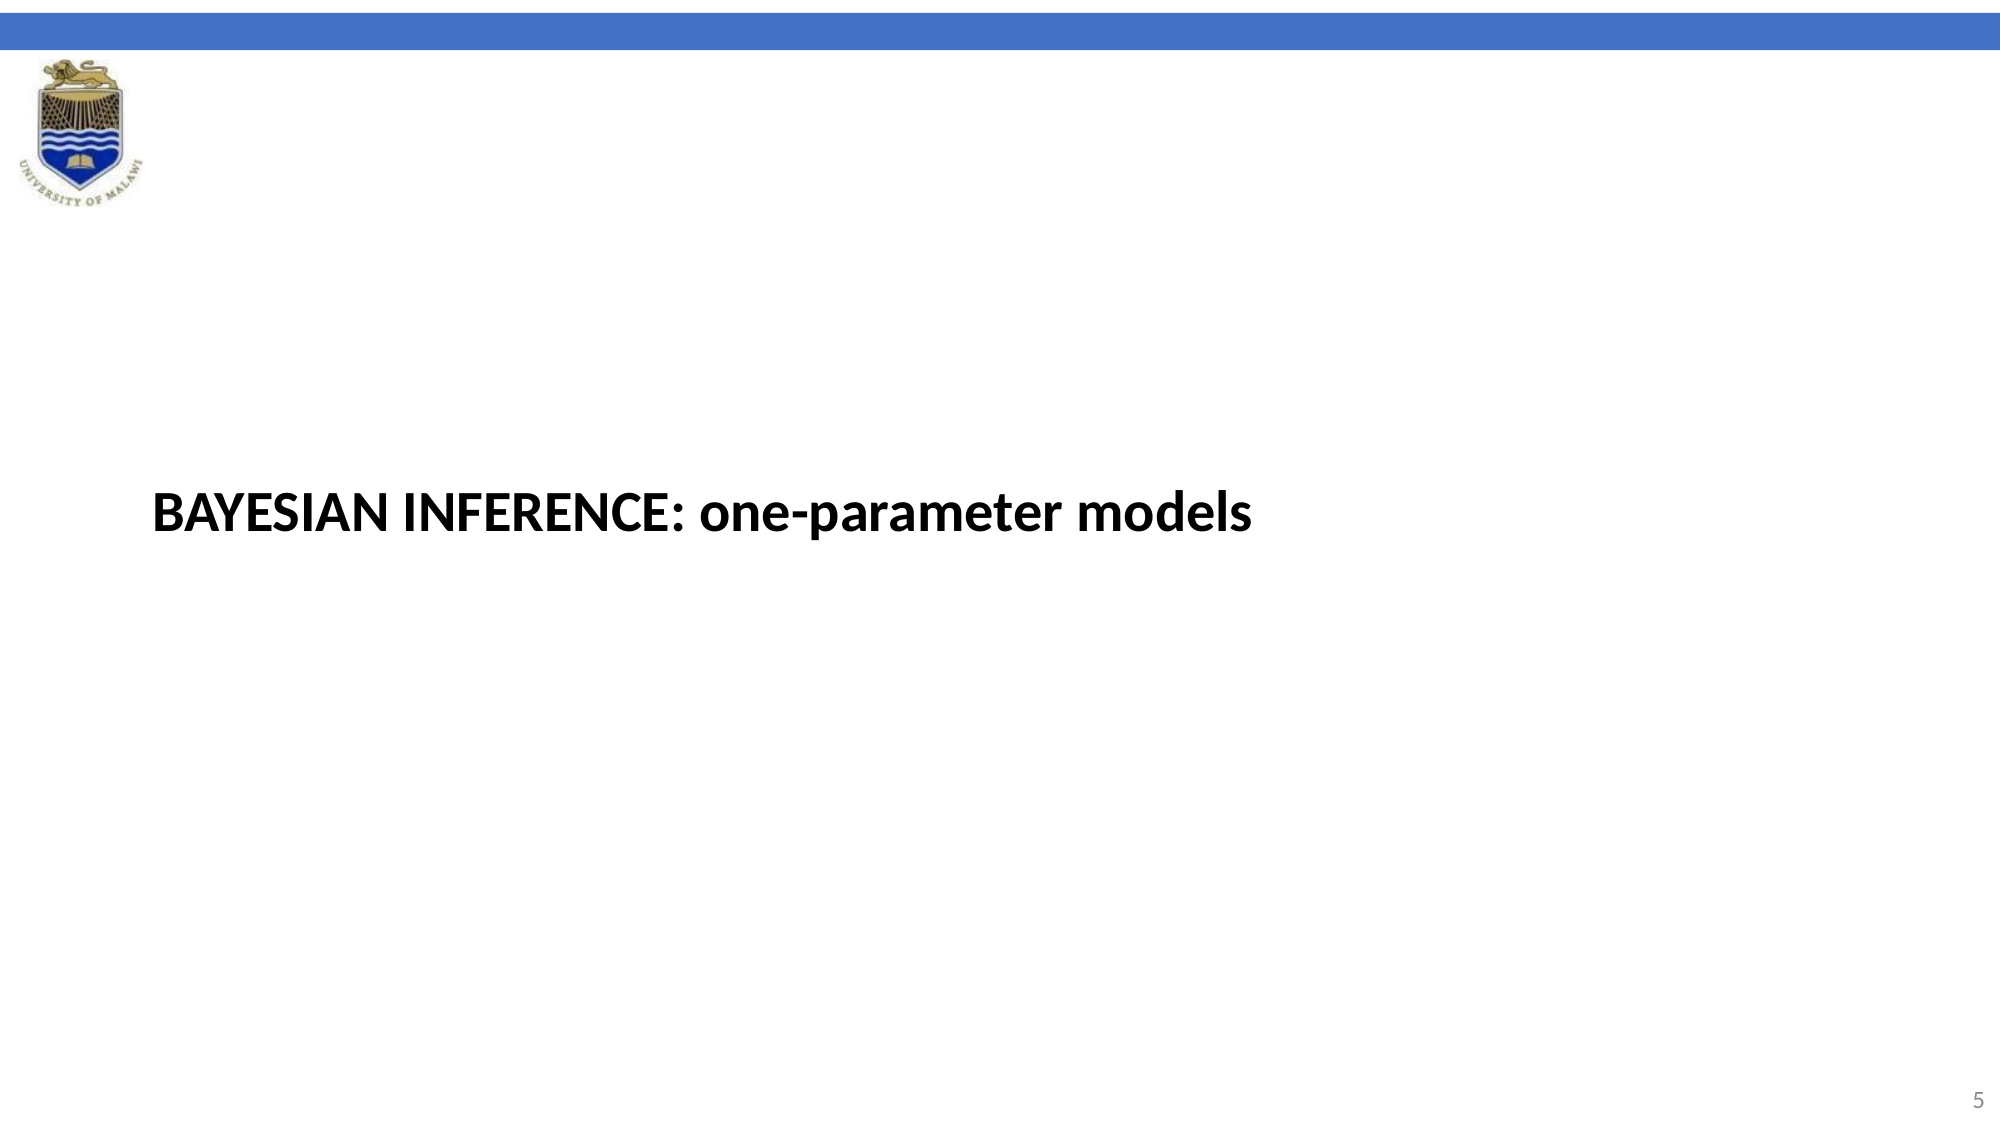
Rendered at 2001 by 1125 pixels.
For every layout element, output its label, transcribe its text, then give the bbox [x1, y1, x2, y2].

picture [19, 59, 143, 207]
slide_number ‹#› [1550, 1073, 2000, 1125]
